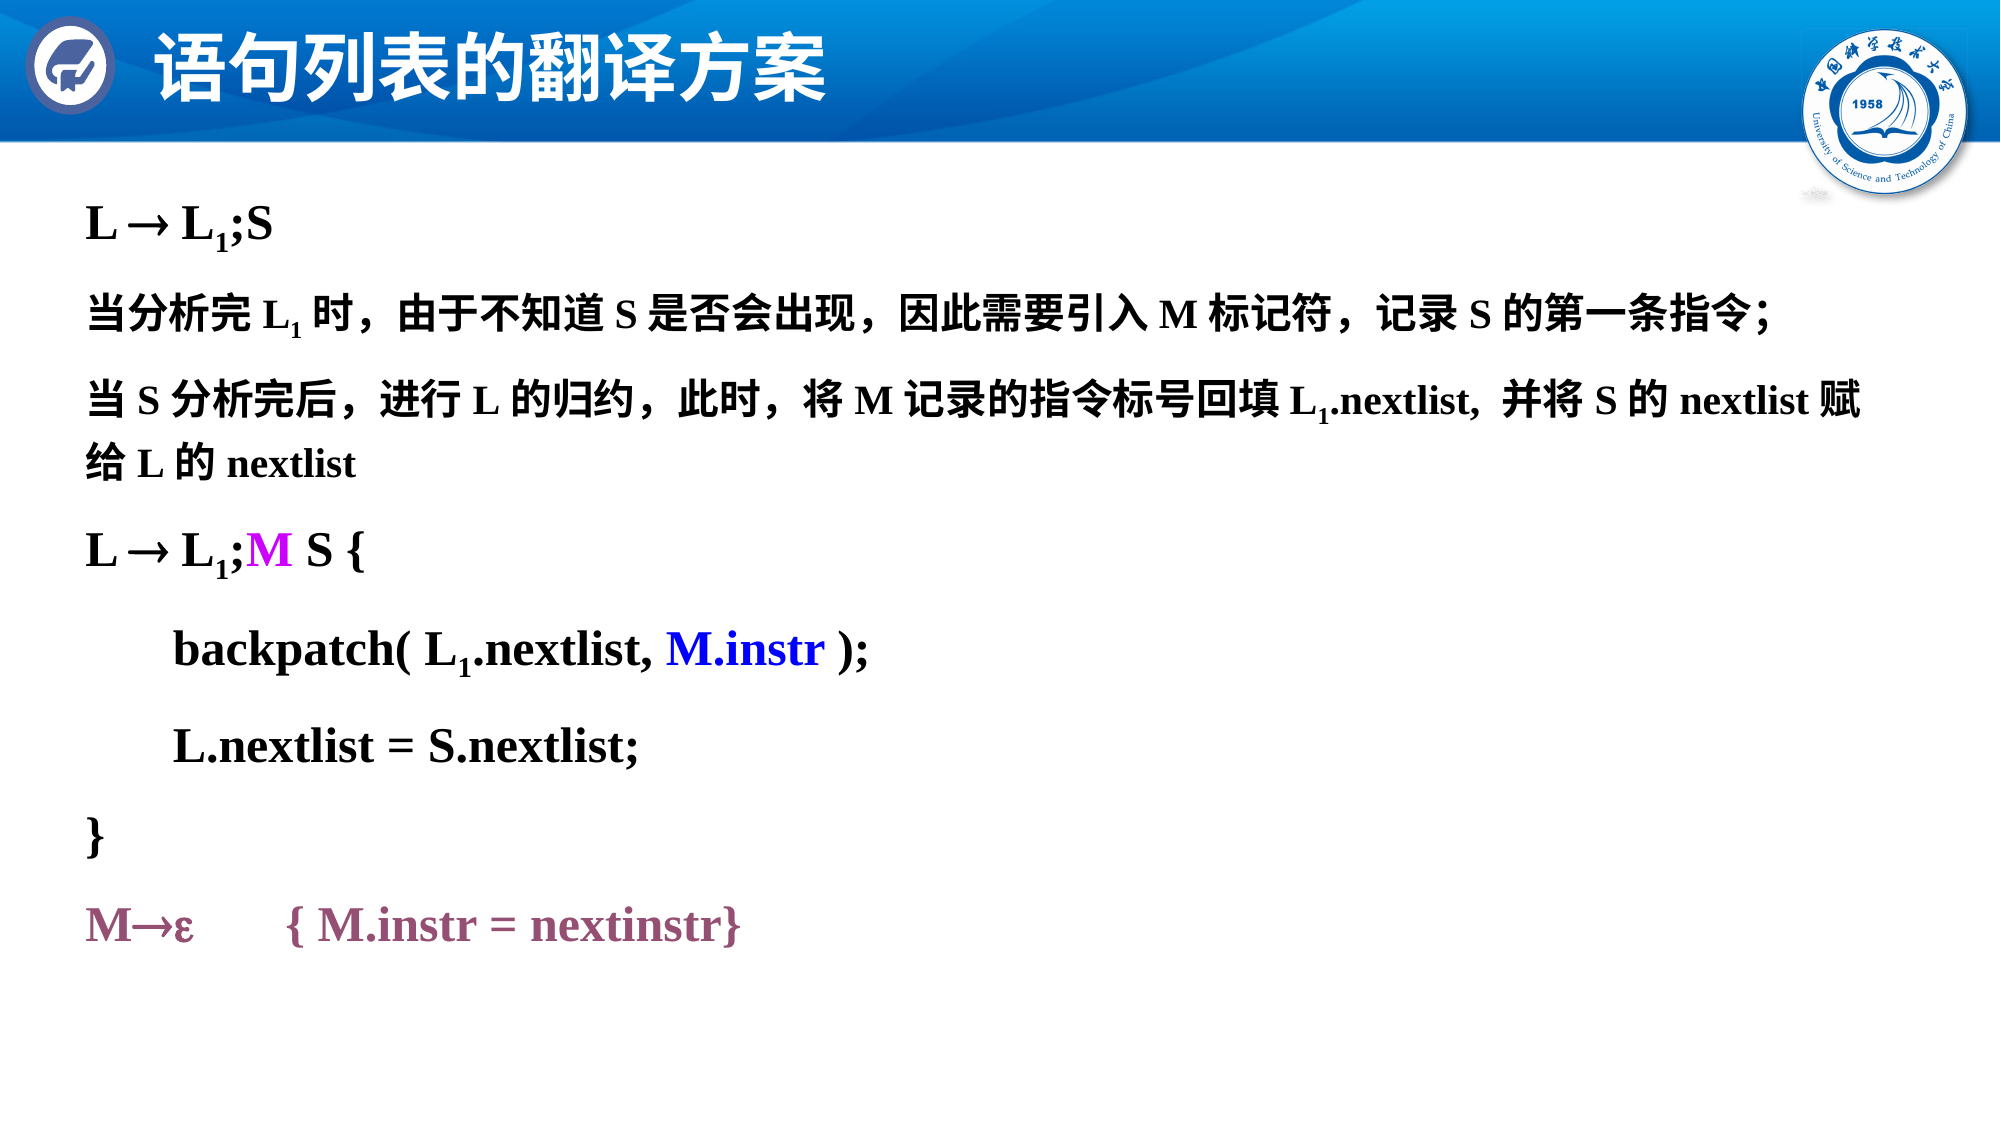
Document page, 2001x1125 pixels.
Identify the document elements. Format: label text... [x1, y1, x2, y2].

title 语句列表的翻译方案 [137, 10, 1707, 132]
list L  L1;S 当分析完L1时，由于不知道S是否会出现，因此需要引入M标记符，记录S的第一条指令； 当S分析完后，进行L的归约，此时，将M记录的指令标号回填L1.nextlist, 并将S的nextlist赋给L的nextlist L  L1;M S { backpatch( L1.nextlist, M.instr ); L.nextlist = S.nextlist; } M { M.instr = nextinstr} [70, 172, 1911, 1031]
picture [0, 0, 2000, 204]
